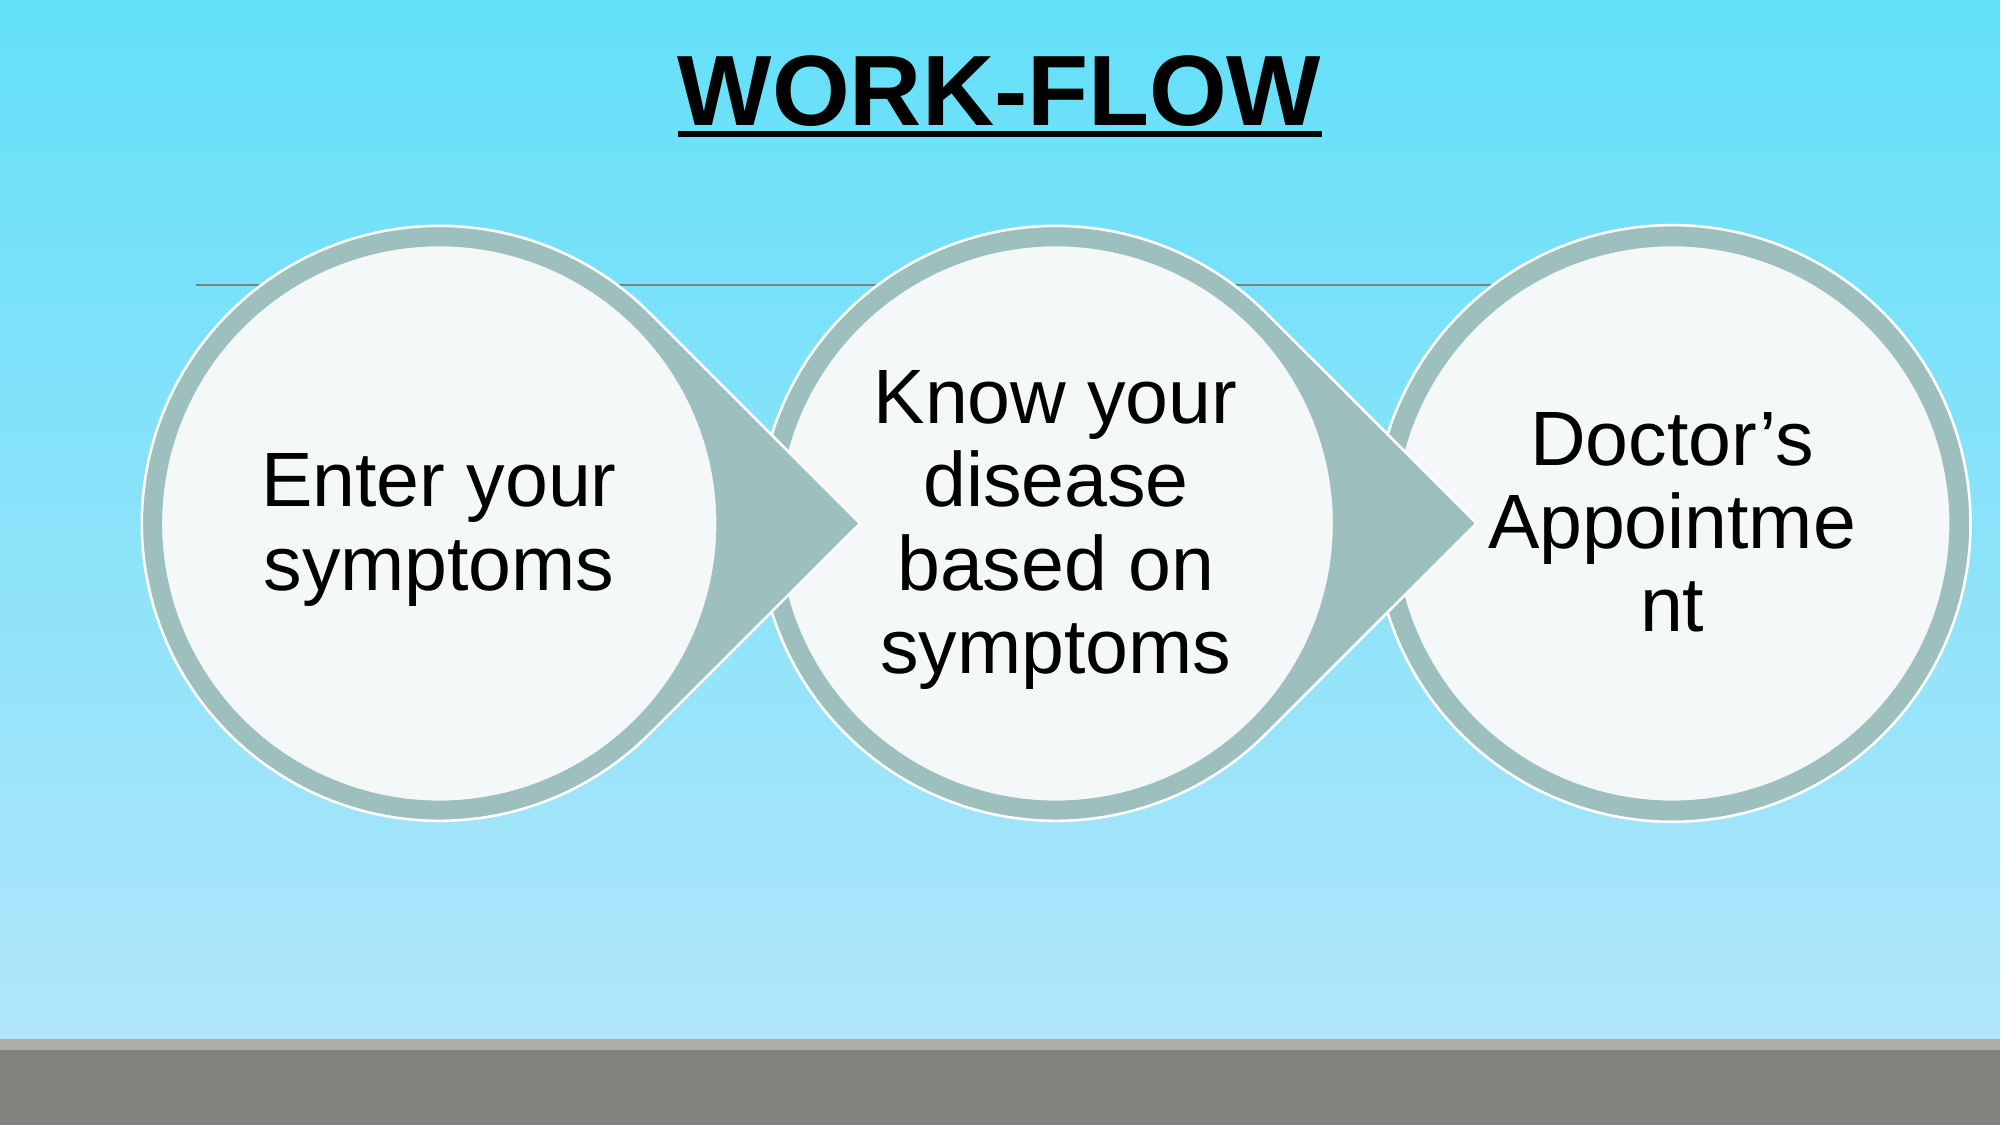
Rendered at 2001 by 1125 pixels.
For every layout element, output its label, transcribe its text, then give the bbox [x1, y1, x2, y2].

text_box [18, 102, 1971, 945]
text_box WORK-FLOW [0, 9, 2000, 154]
